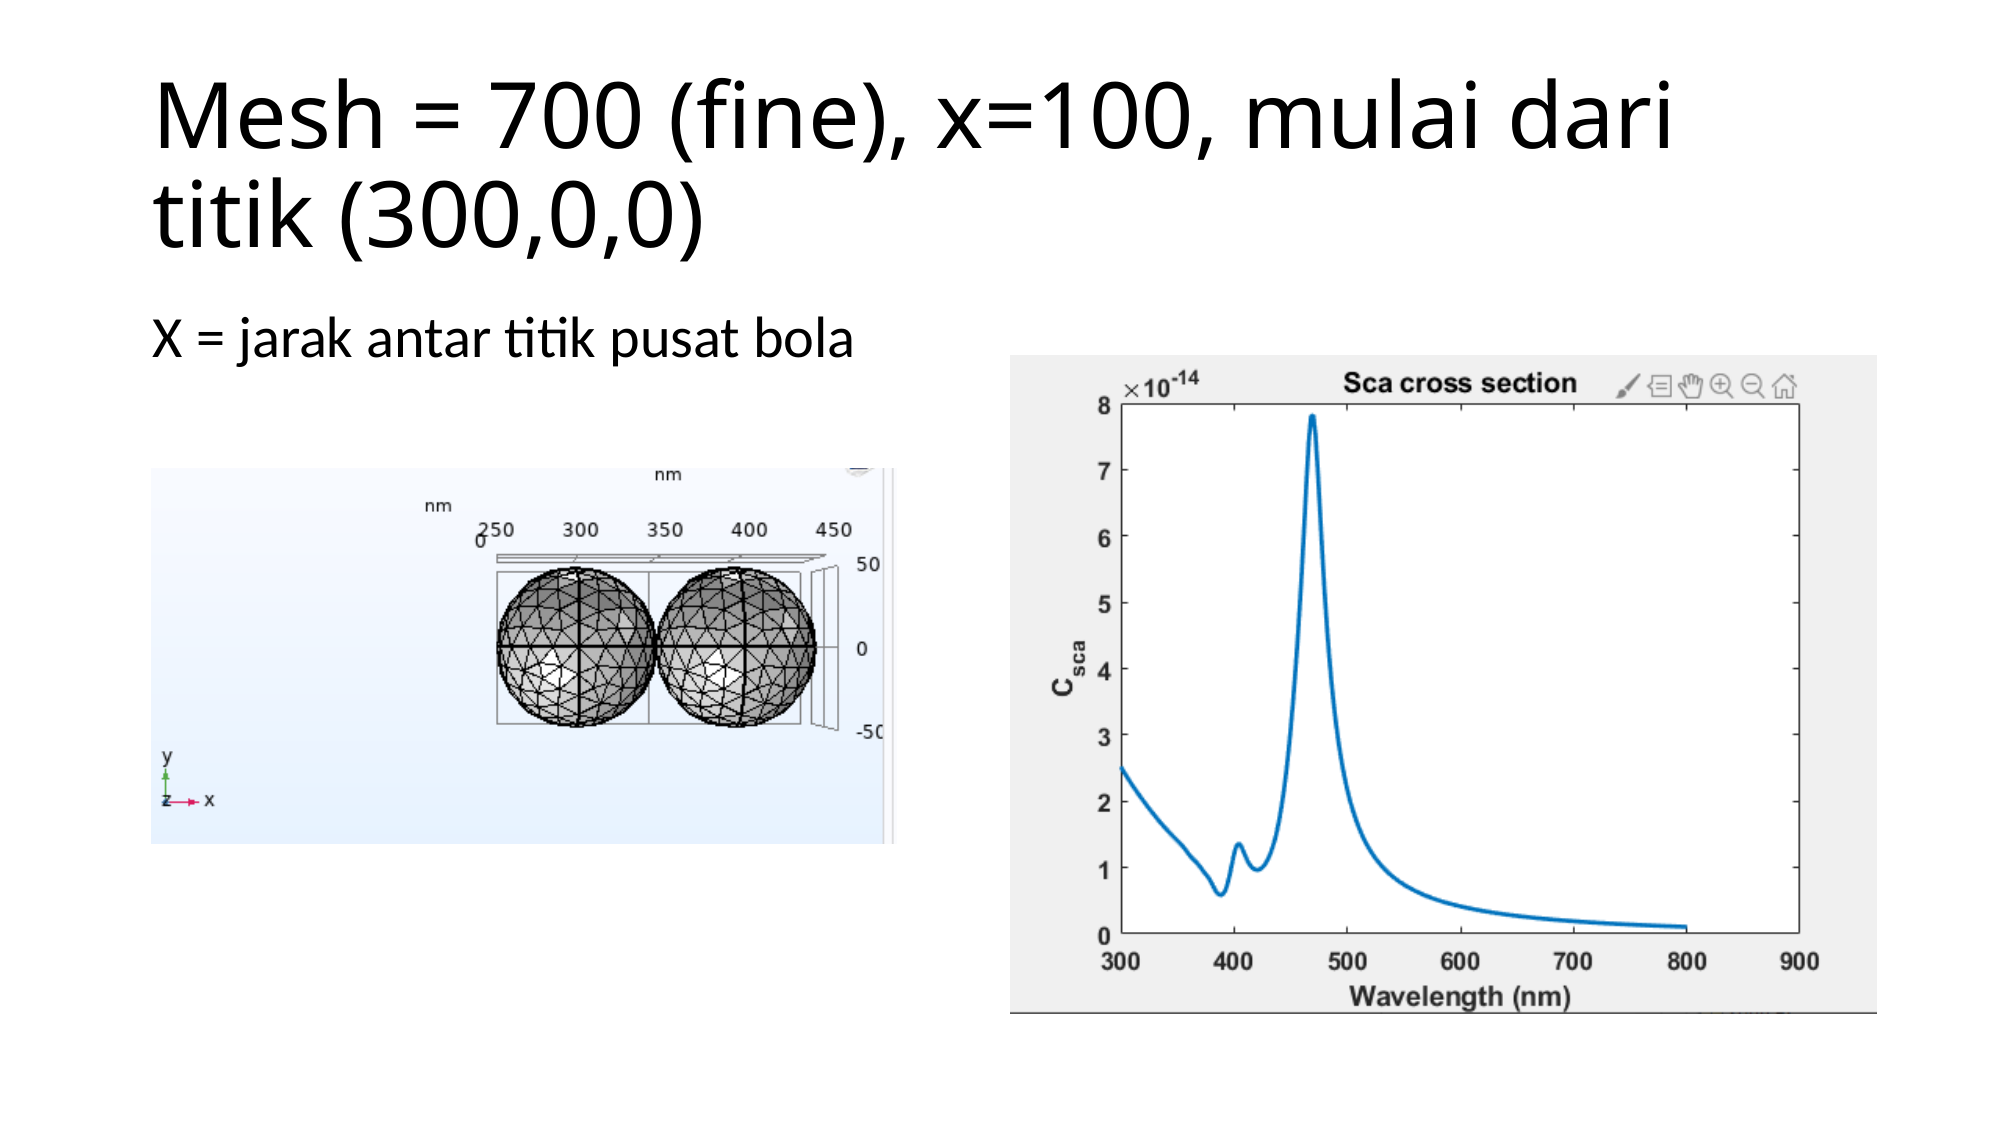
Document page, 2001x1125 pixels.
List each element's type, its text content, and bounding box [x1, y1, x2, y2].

title Mesh = 700 (fine), x=100, mulai dari titik (300,0,0) [137, 59, 1863, 278]
picture [1010, 355, 1877, 1014]
list X = jarak antar titik pusat bola [137, 299, 1863, 1014]
picture [150, 468, 897, 844]
